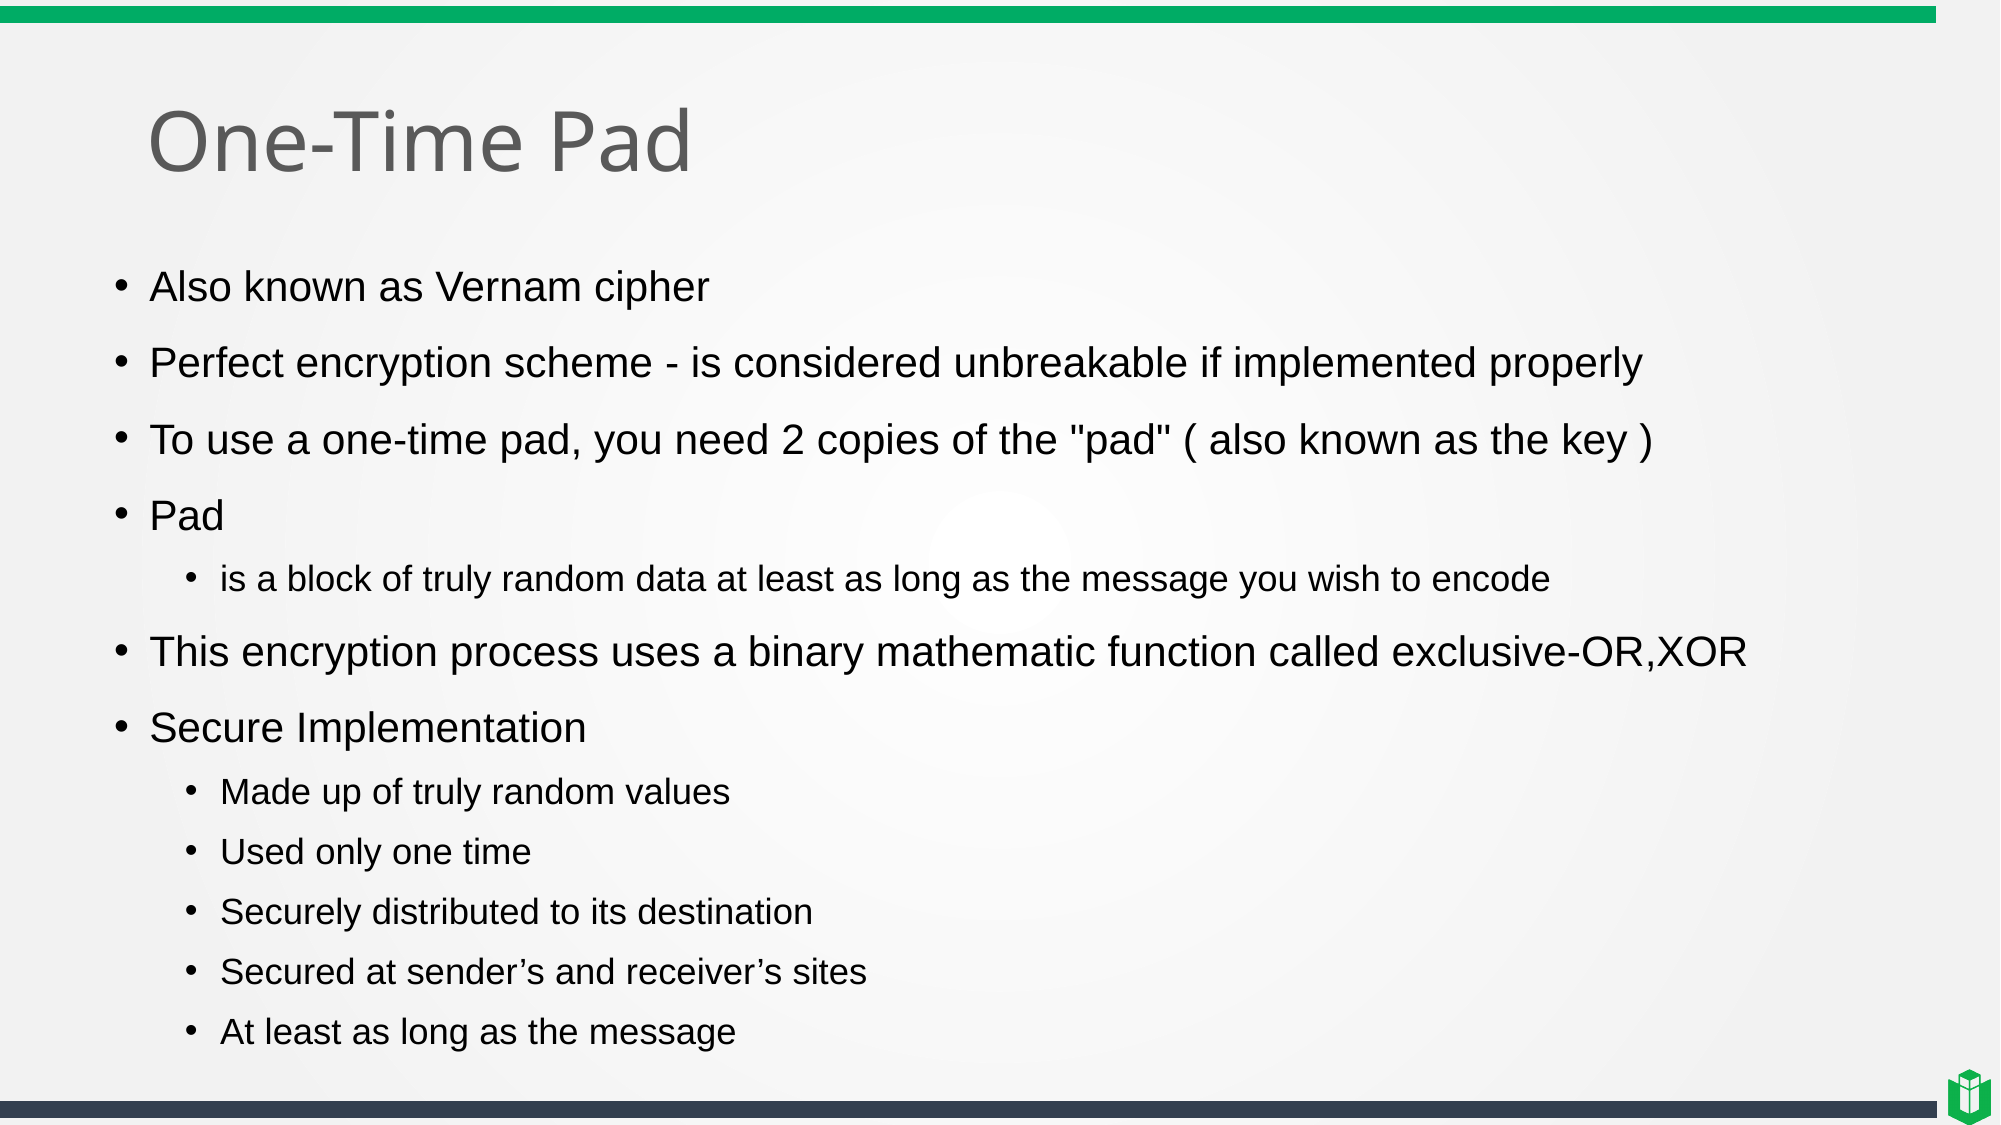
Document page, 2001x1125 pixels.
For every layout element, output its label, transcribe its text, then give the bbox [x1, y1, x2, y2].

title One-Time Pad [131, 84, 1886, 206]
list Also known as Vernam cipher Perfect encryption scheme - is considered unbreakable if implemented properly To use a one-time pad, you need 2 copies of the "pad" ( also known as the key ) Pad is a block of truly random data at least as long as the message you wish to encode This encryption process uses a binary mathematic function called exclusive-OR,XOR Secure Implementation Made up of truly random values Used only one time Securely distributed to its destination Secured at sender’s and receiver’s sites At least as long as the message [99, 241, 2000, 1069]
picture [1945, 1069, 1992, 1125]
